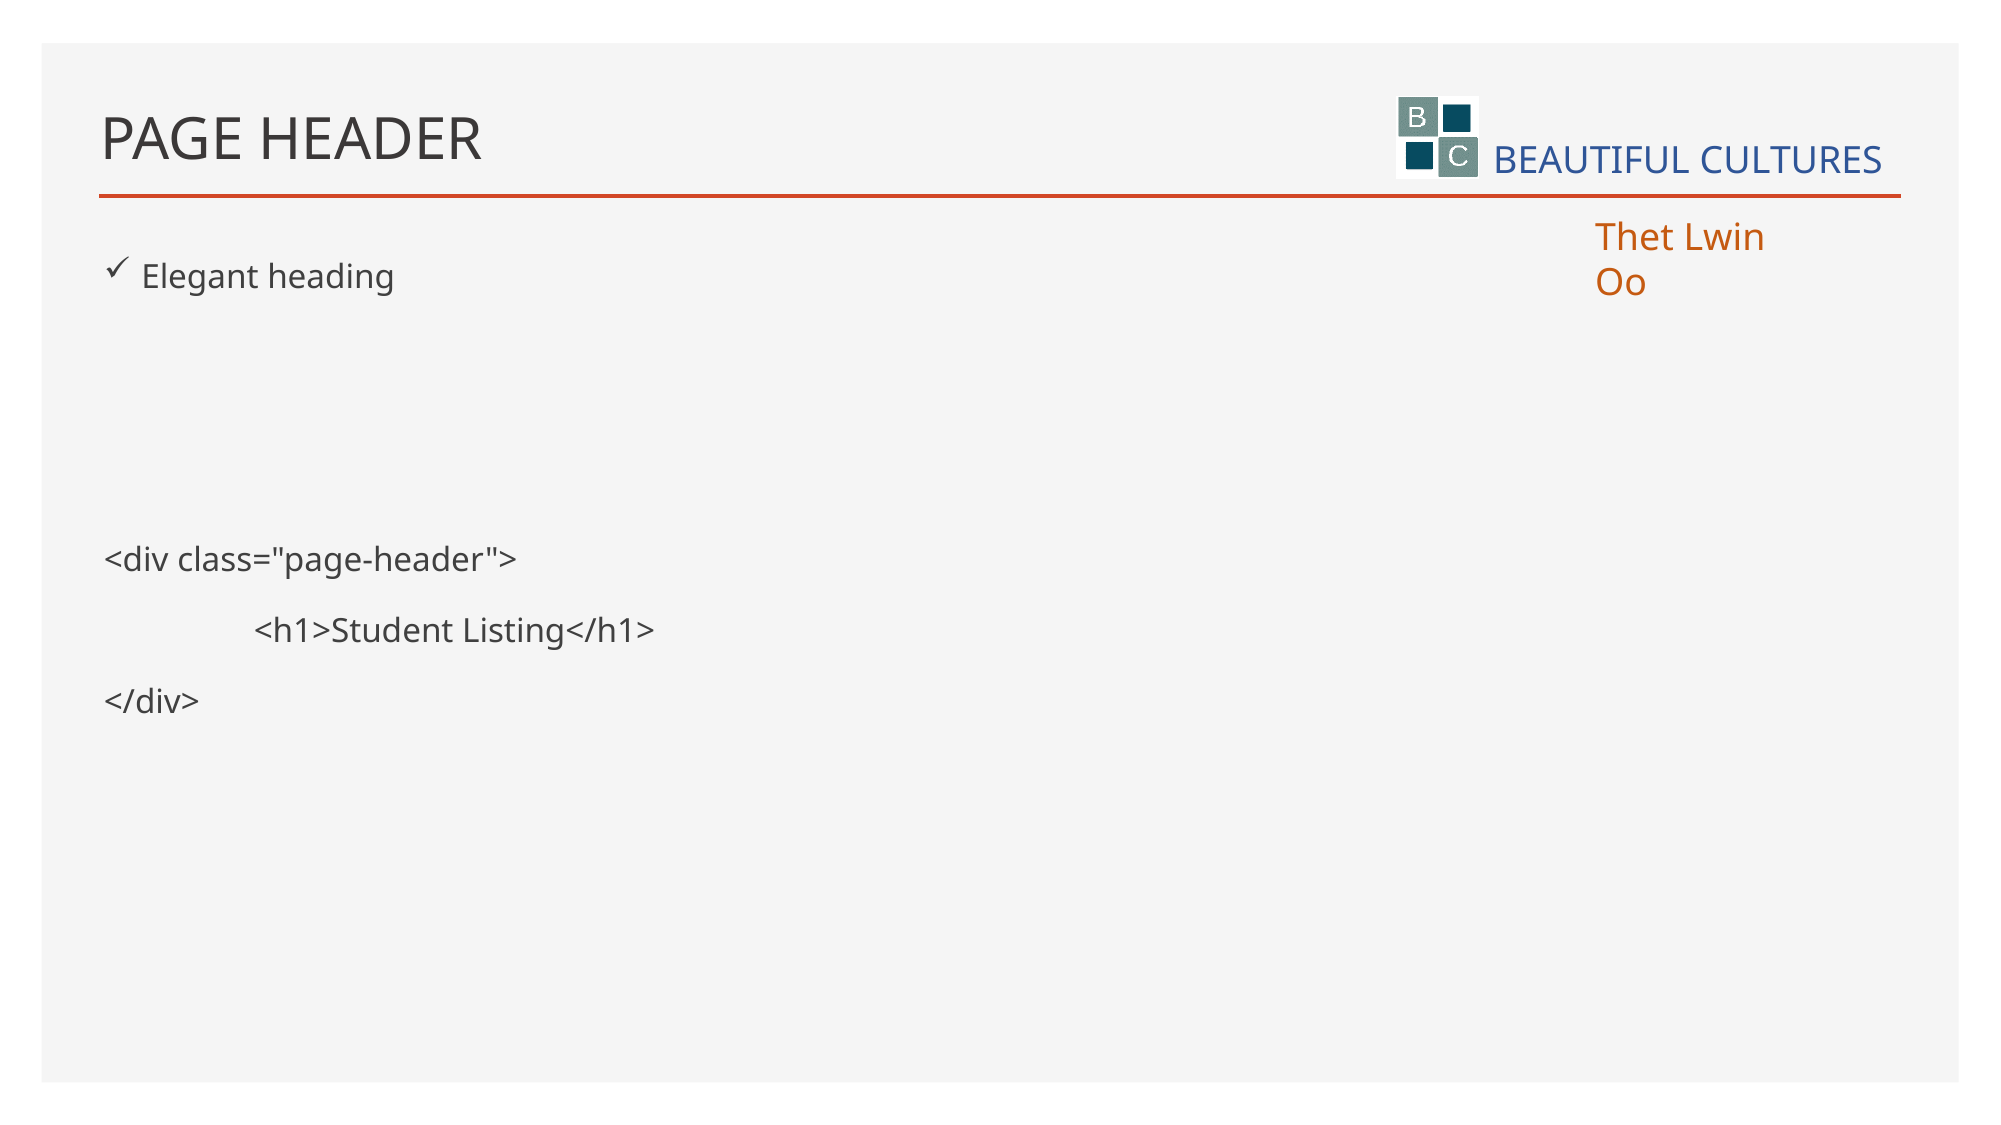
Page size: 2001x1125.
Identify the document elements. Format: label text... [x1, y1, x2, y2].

text_box Thet Lwin Oo [1580, 205, 1833, 311]
picture [1396, 96, 1479, 179]
text_box Elegant heading <div class="page-header"> <h1>Student Listing</h1> </div> [88, 250, 1898, 886]
text_box BEAUTIFUL CULTURES [1478, 128, 1898, 188]
title PAGE HEADER [85, 73, 1214, 179]
